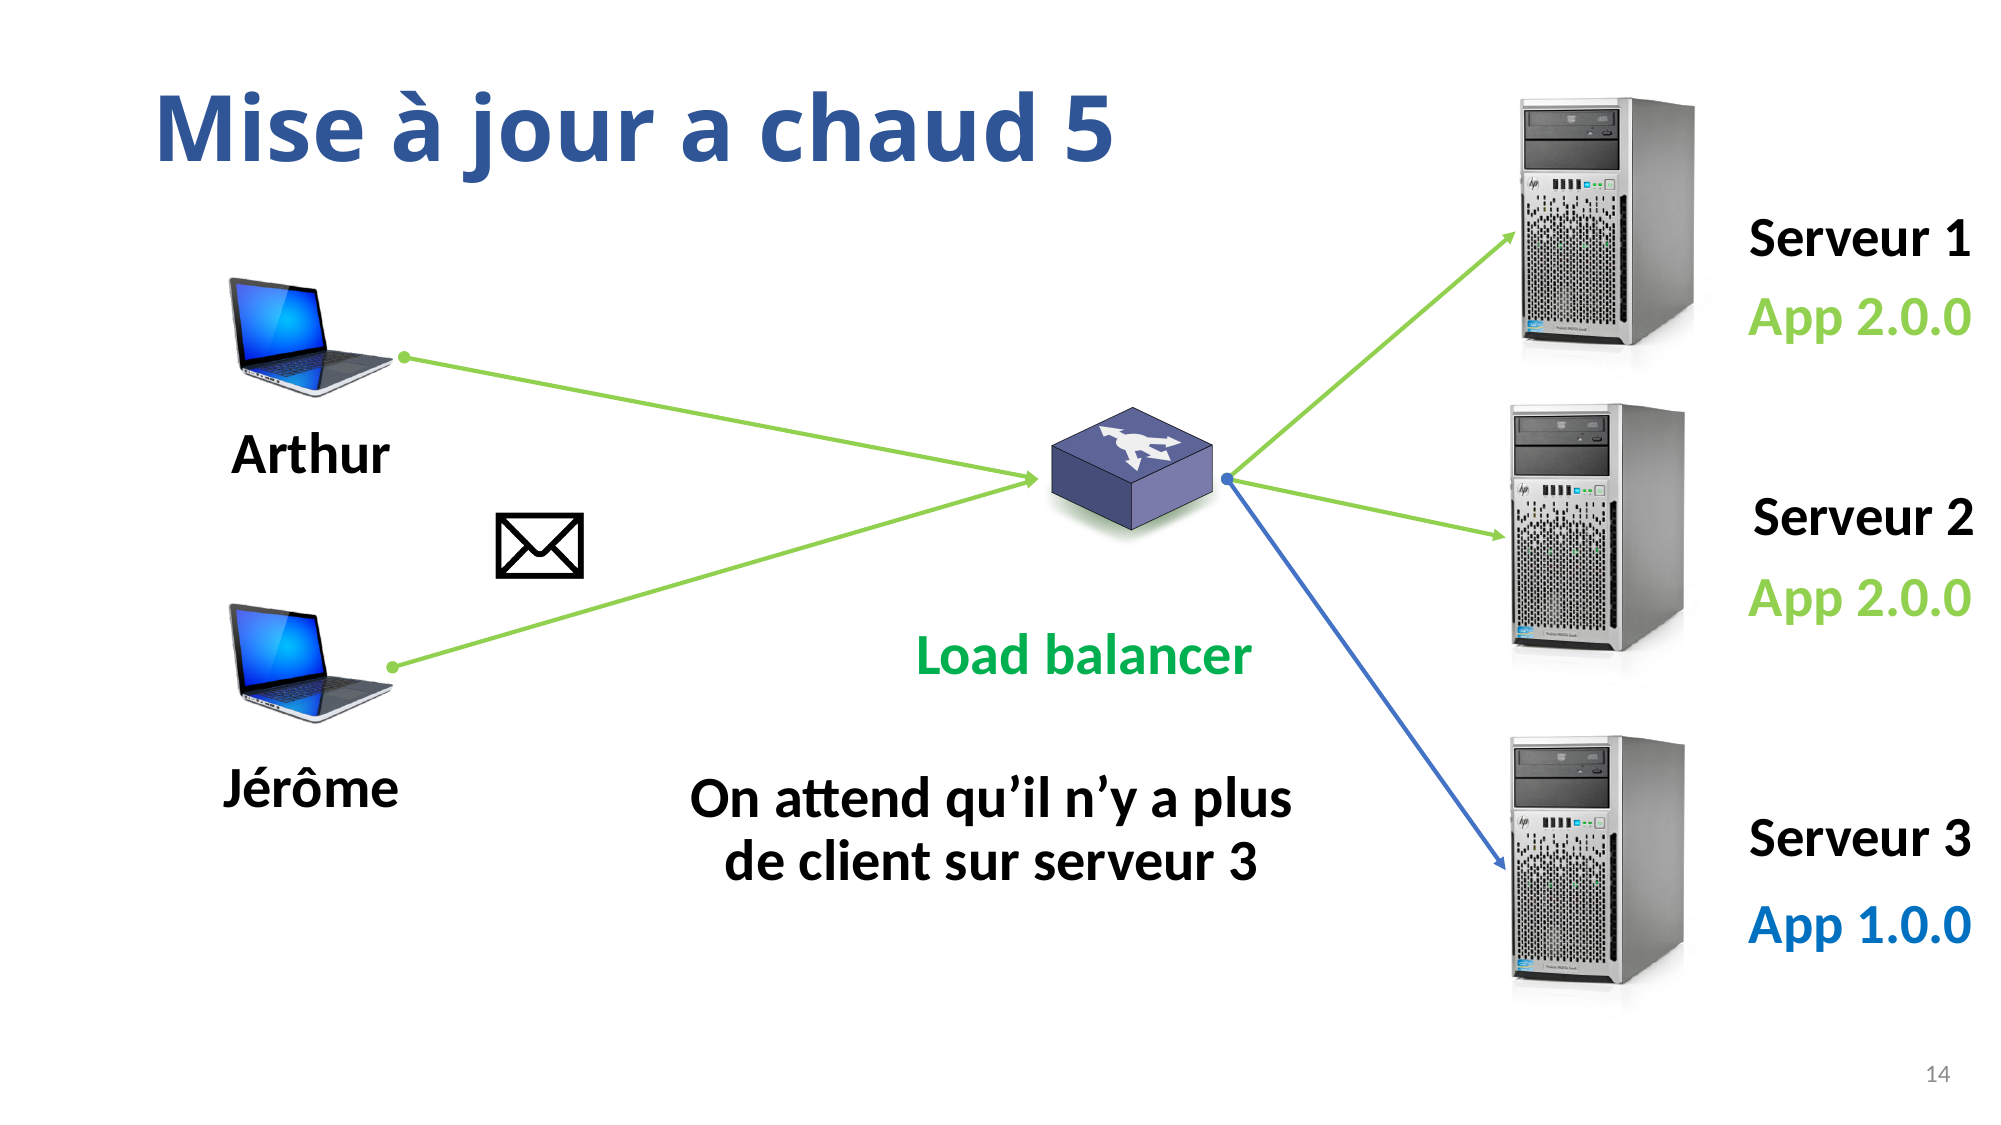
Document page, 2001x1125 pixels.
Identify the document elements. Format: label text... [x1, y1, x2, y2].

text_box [392, 478, 1039, 668]
text_box Jérôme [155, 749, 469, 866]
picture [1506, 386, 1708, 689]
text_box Serveur 2 [1708, 478, 2000, 556]
picture [228, 259, 393, 424]
text_box App 2.0.0 [1708, 559, 2000, 637]
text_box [404, 357, 1039, 479]
picture [1505, 718, 1708, 1022]
title Mise à jour a chaud 5 [137, 23, 1863, 241]
text_box Serveur 1 [1717, 199, 2000, 276]
text_box Serveur 3 [1708, 800, 2000, 877]
text_box App 2.0.0 [1717, 278, 2000, 356]
text_box App 1.0.0 [1708, 887, 2000, 964]
slide_number 14 [1515, 1042, 1966, 1103]
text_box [1227, 231, 1516, 479]
text_box Load balancer [824, 616, 1227, 759]
text_box On attend qu’il n’y a plus de client sur serveur 3 [672, 759, 1311, 1043]
picture [228, 585, 393, 750]
picture [1515, 80, 1717, 383]
picture [465, 483, 613, 608]
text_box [1227, 478, 1506, 871]
text_box Arthur [155, 416, 404, 532]
picture [1038, 407, 1227, 551]
